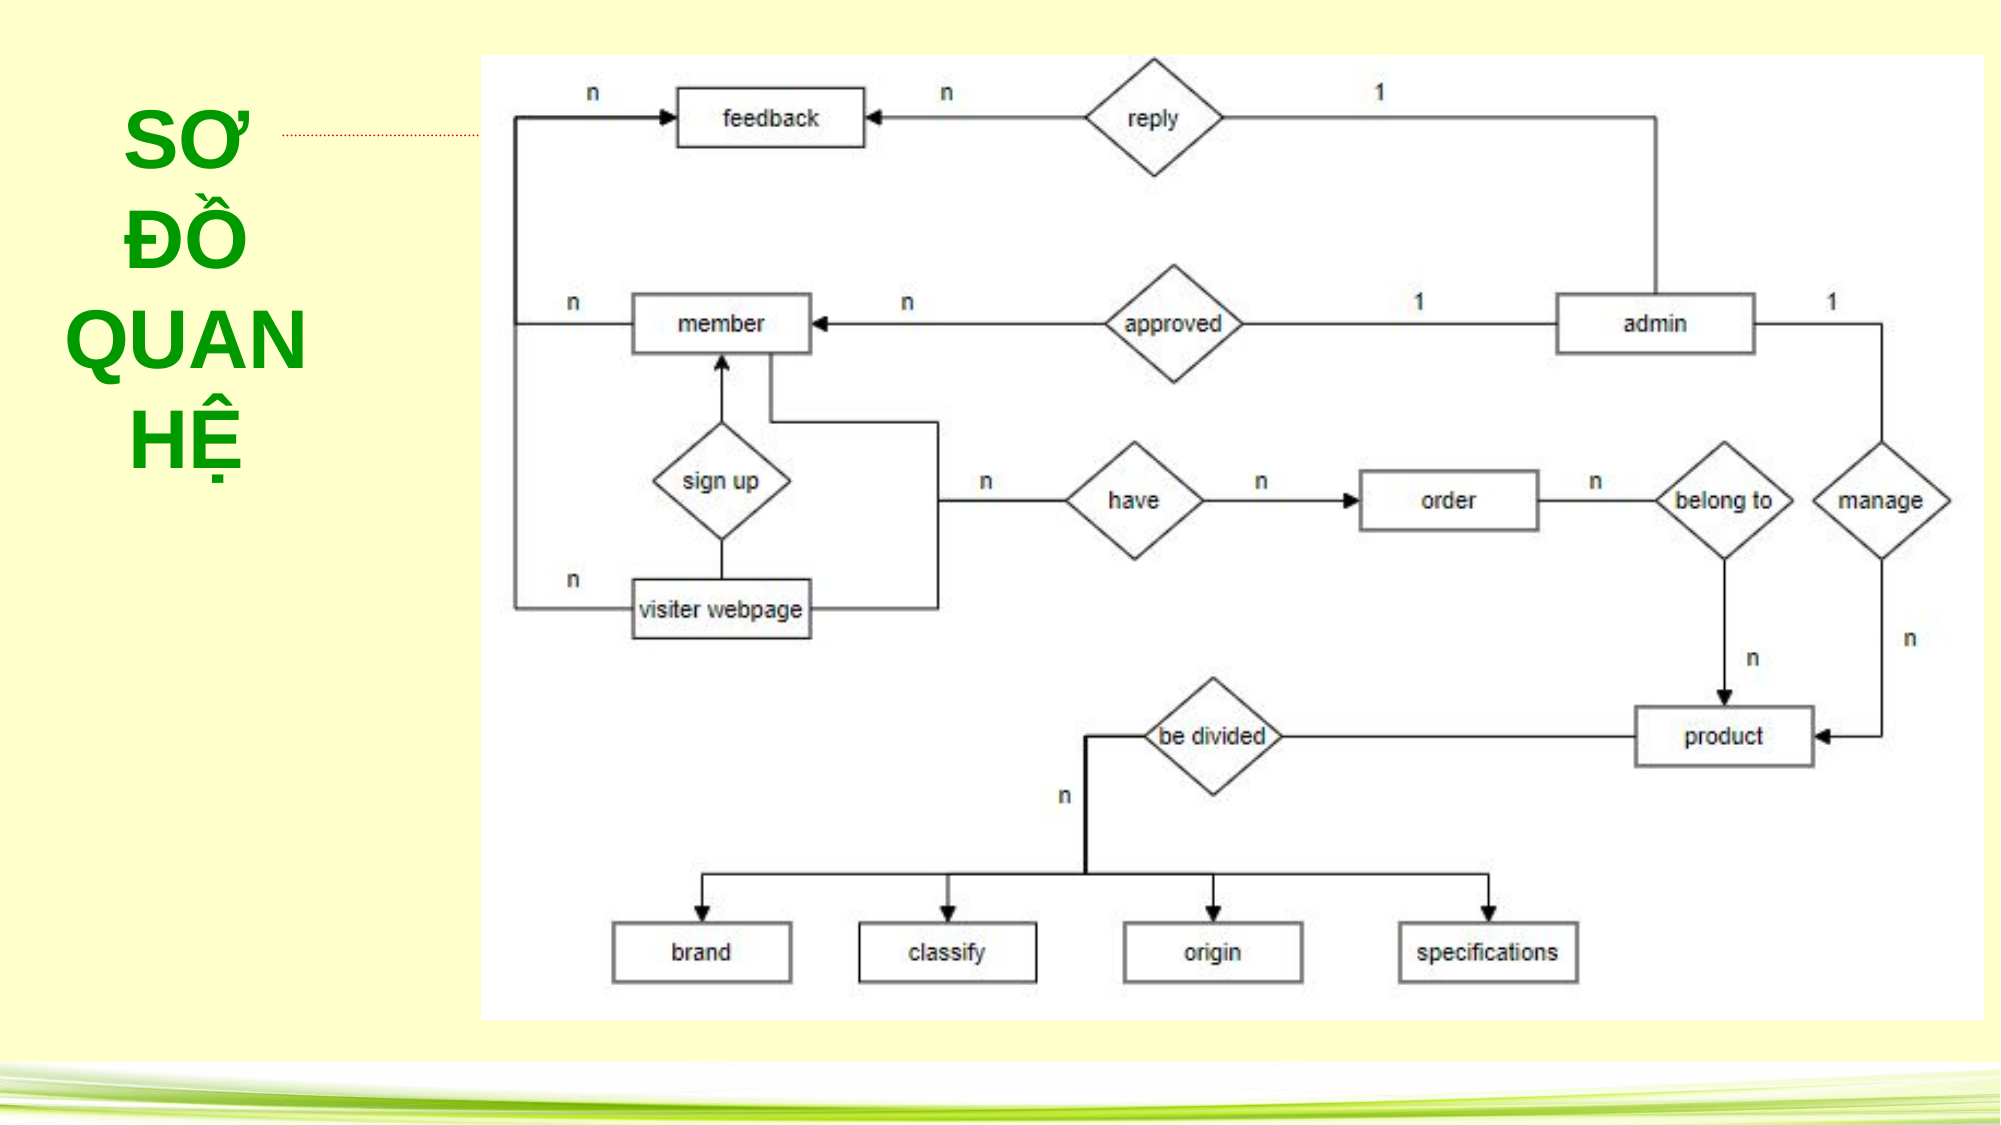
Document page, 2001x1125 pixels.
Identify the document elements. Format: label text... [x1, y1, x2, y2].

picture [481, 55, 1984, 1020]
text_box Sơ đồ quan hệ [21, 77, 352, 493]
picture [0, 1062, 2000, 1125]
